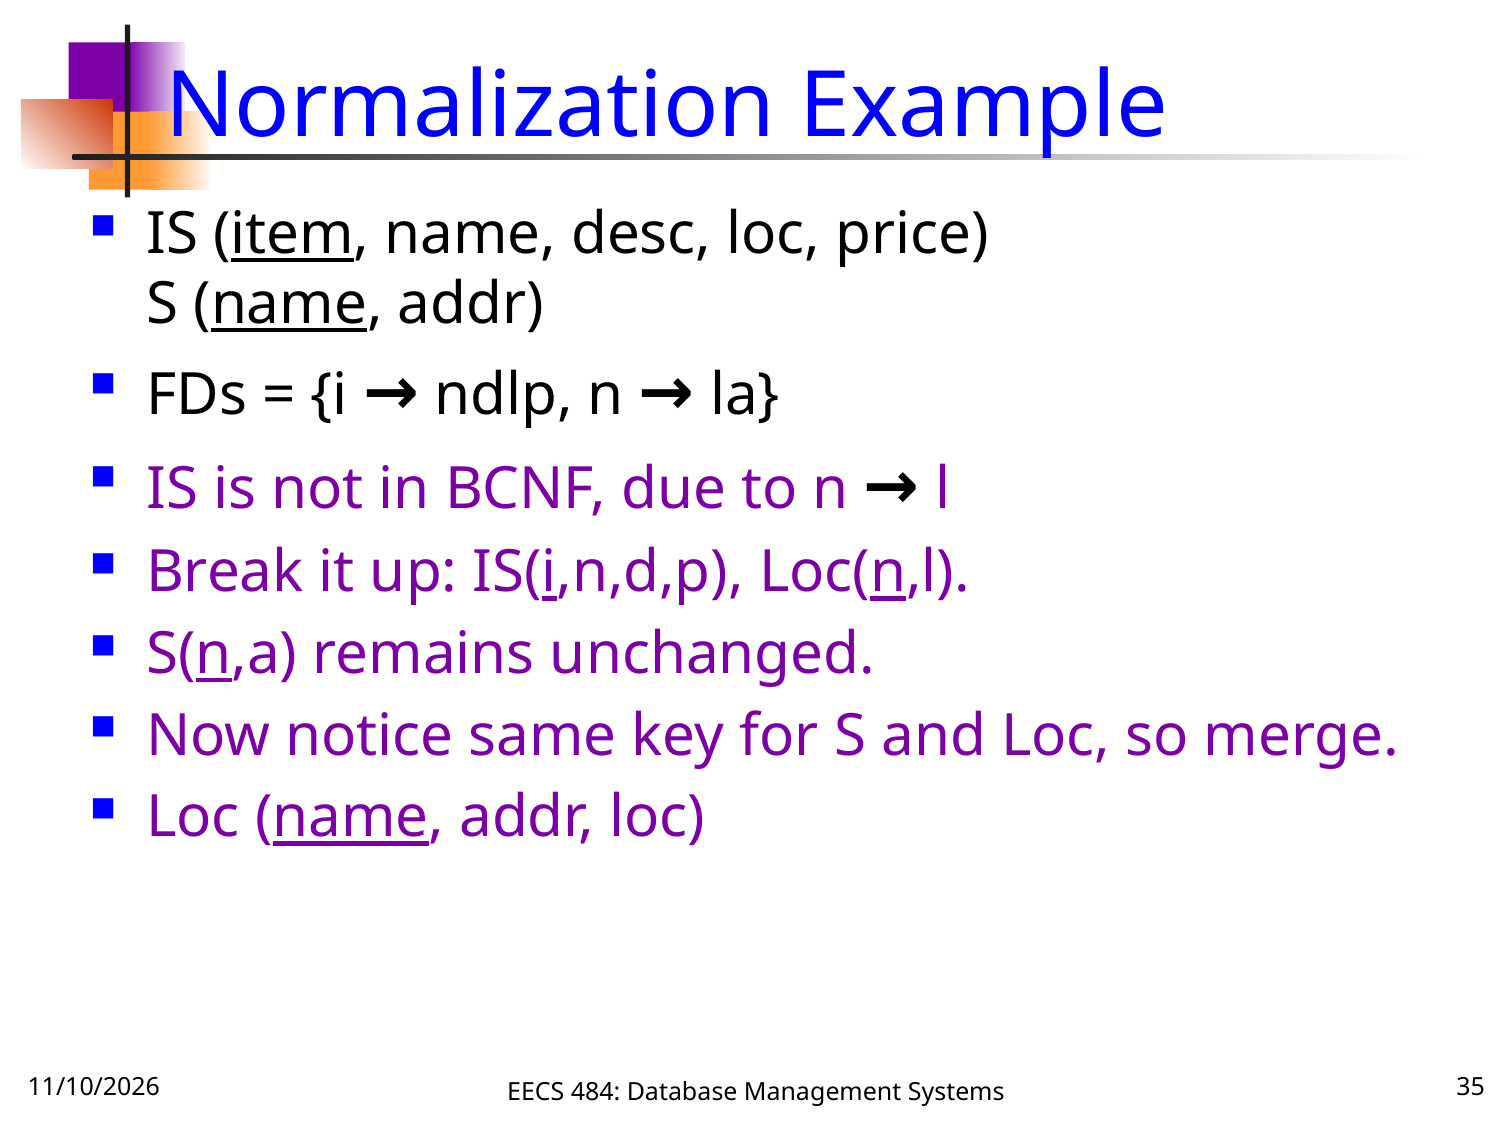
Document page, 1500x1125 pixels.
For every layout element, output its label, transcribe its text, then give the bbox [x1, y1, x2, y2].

list IS (item, name, desc, loc, price) S (name, addr) FDs = {i → ndlp, n → la} IS is not in BCNF, due to n → l Break it up: IS(i,n,d,p), Loc(n,l). S(n,a) remains unchanged. Now notice same key for S and Loc, so merge. Loc (name, addr, loc) [75, 187, 1450, 950]
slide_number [12, 1037, 325, 1113]
title Normalization Example [150, 0, 1475, 163]
footer EECS 484: Database Management Systems [350, 1037, 1163, 1113]
slide_number 35 [1187, 1037, 1500, 1113]
